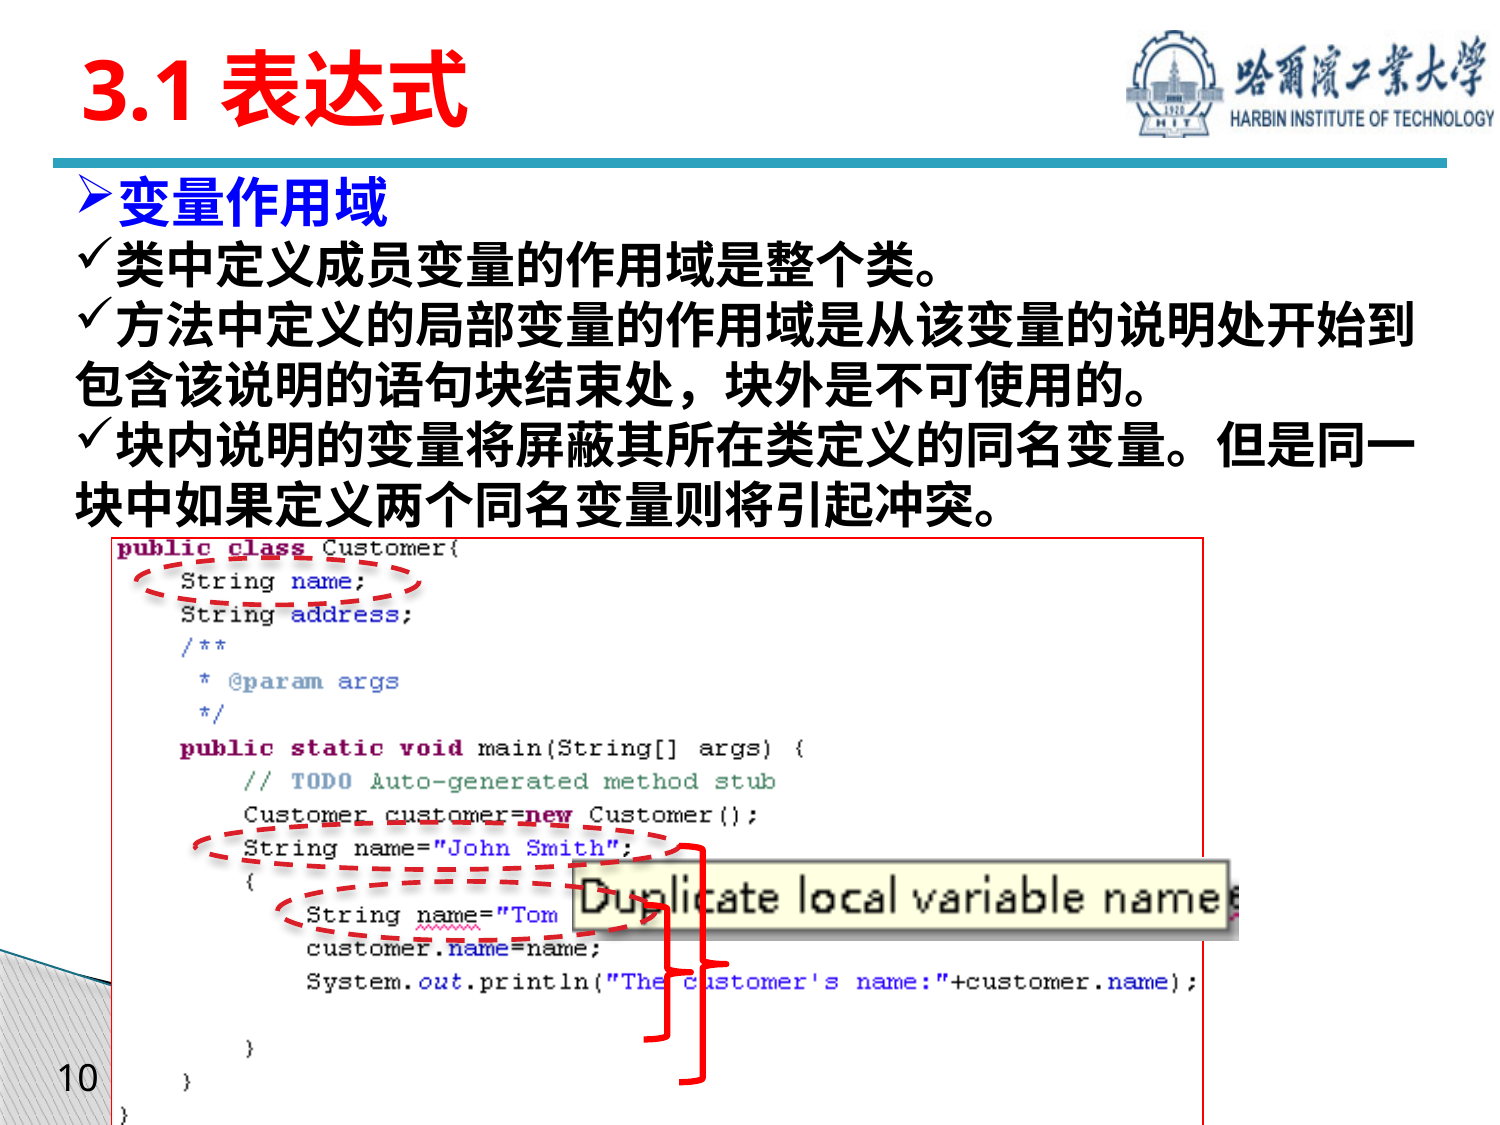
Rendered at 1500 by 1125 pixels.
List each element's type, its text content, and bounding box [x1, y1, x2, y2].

title 3.1表达式 [66, 23, 1417, 152]
text_box 变量作用域 类中定义成员变量的作用域是整个类。 方法中定义的局部变量的作用域是从该变量的说明处开始到包含该说明的语句块结束处，块外是不可使用的。 块内说明的变量将屏蔽其所在类定义的同名变量。但是同一块中如果定义两个同名变量则将引起冲突。 [59, 160, 1454, 541]
picture [1417, 30, 1495, 138]
picture [111, 538, 1239, 1125]
